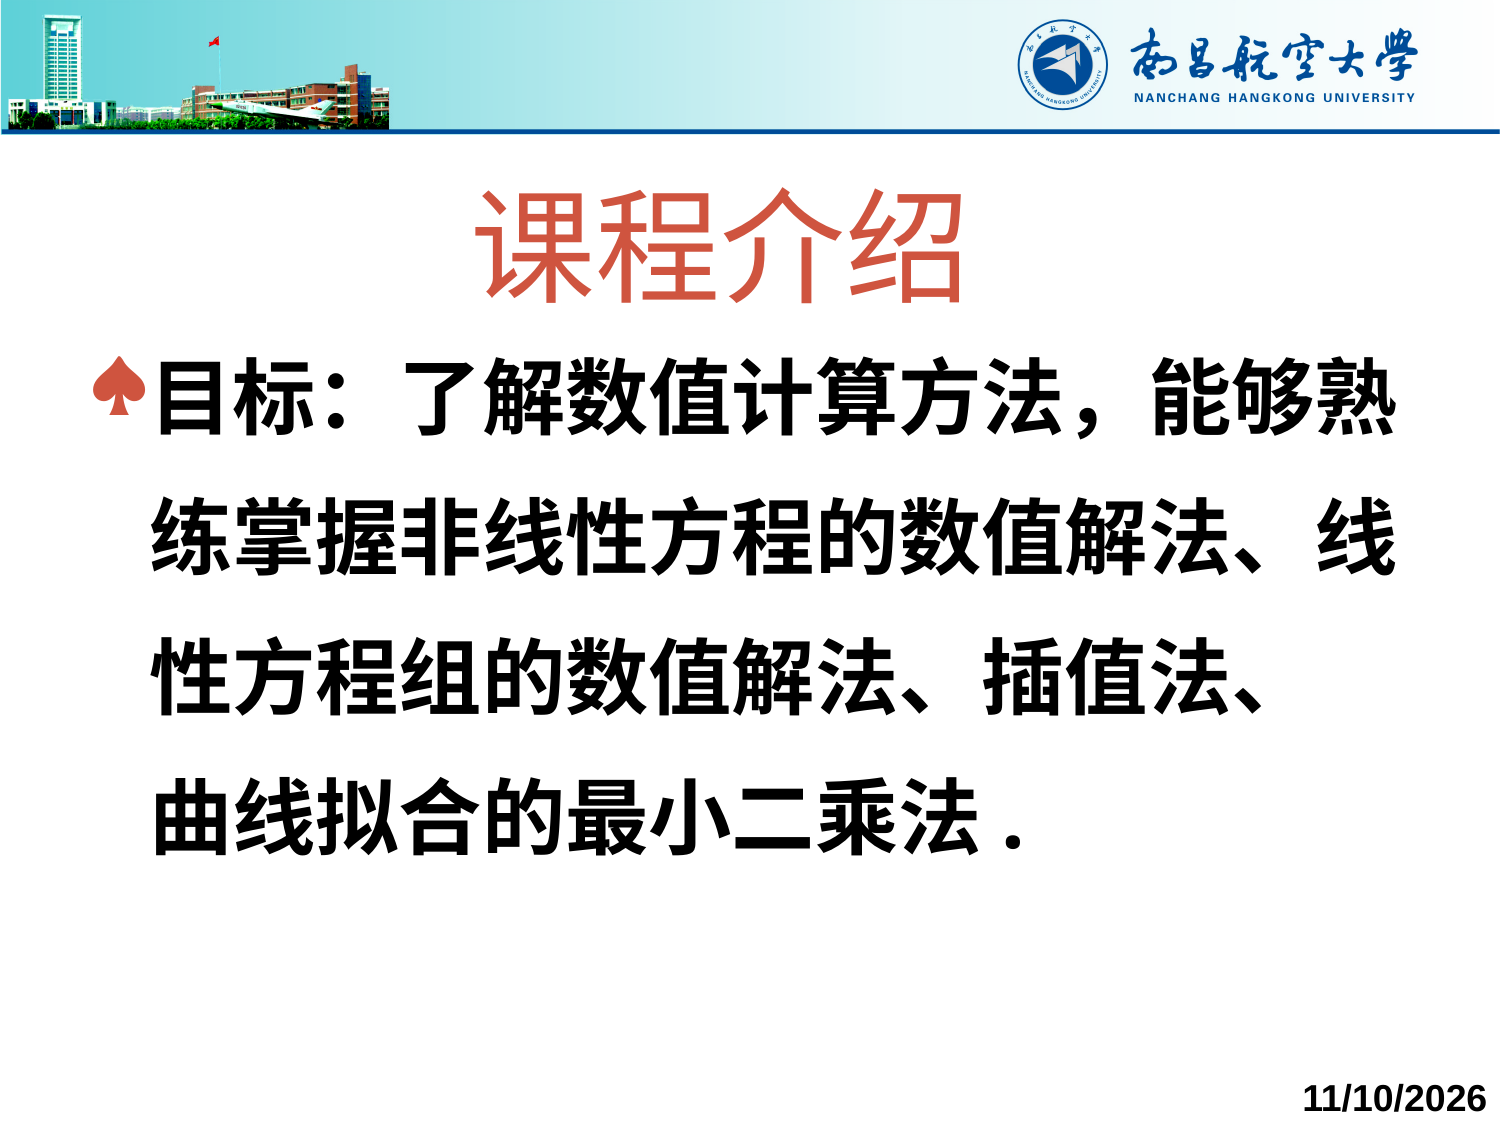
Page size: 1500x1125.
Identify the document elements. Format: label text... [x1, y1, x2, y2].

text_box 课程介绍 [82, 160, 1358, 298]
picture [0, 0, 1500, 135]
text_box 目标：了解数值计算方法，能够熟练掌握非线性方程的数值解法、线性方程组的数值解法、插值法、 曲线拟合的最小二乘法. [78, 298, 1429, 811]
